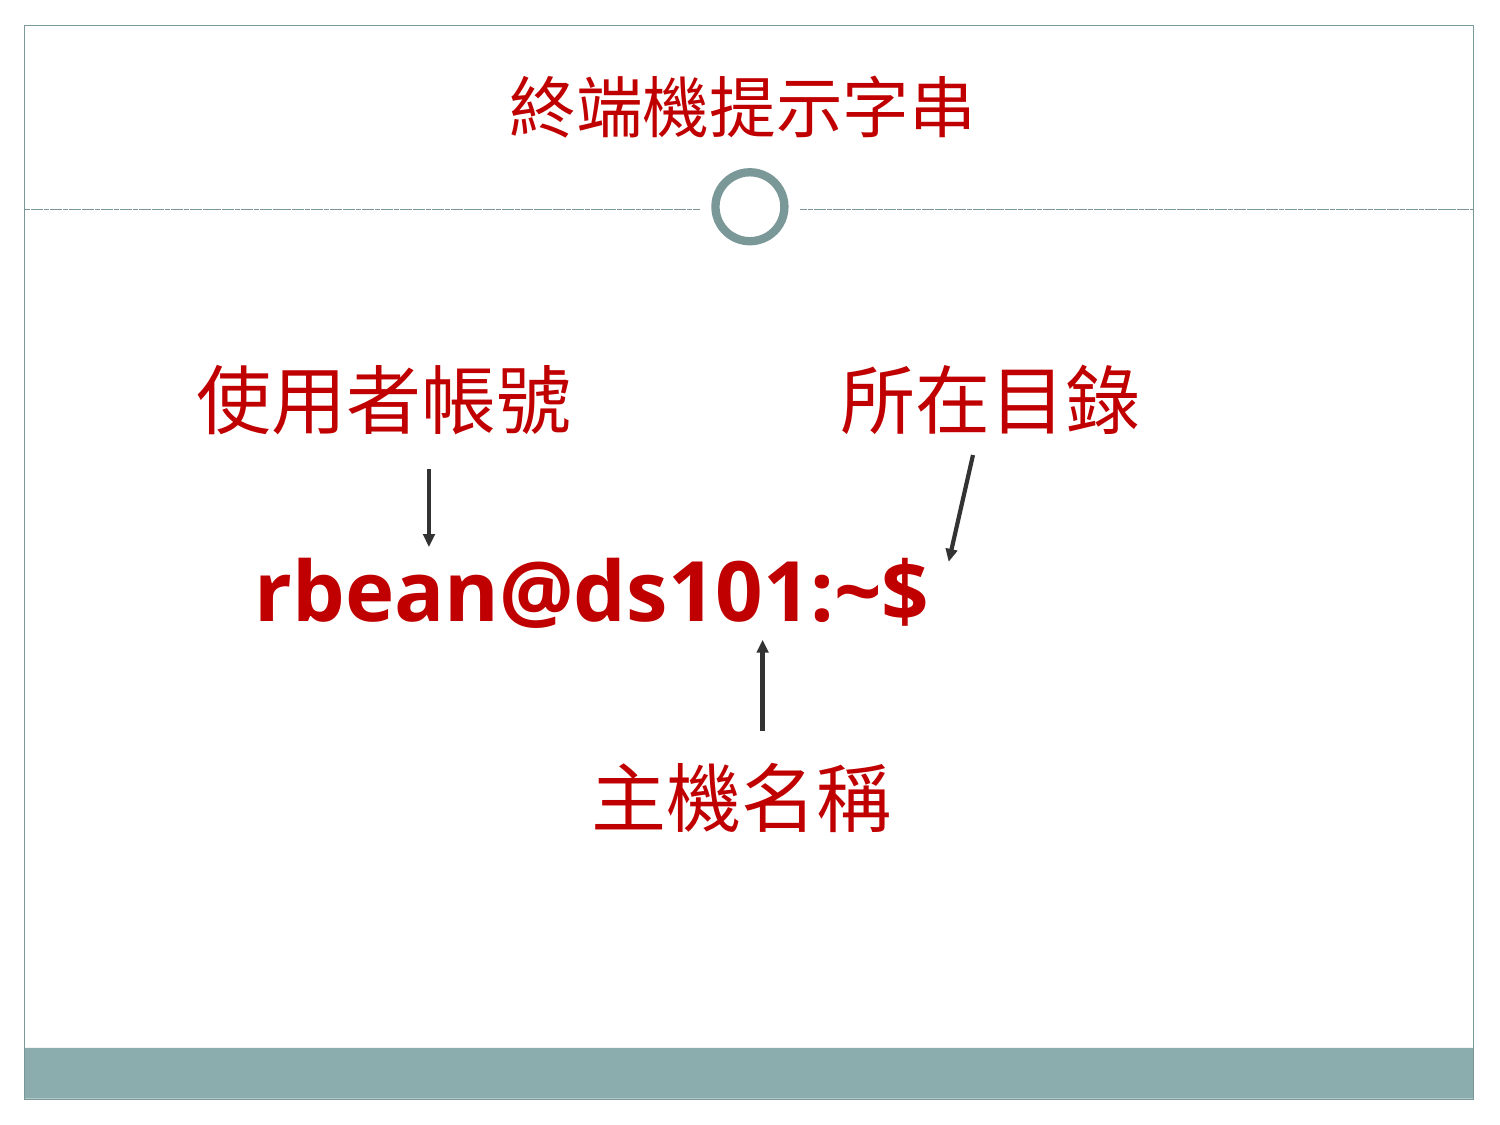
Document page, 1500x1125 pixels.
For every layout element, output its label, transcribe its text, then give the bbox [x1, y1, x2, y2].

text_box 所在目錄 [832, 346, 1178, 451]
text_box [756, 640, 769, 731]
title 終端機提示字串 [135, 15, 1351, 155]
text_box 使用者帳號 [189, 346, 669, 451]
text_box rbean@ds101:~$ [247, 530, 1223, 646]
text_box 主機名稱 [584, 743, 941, 849]
text_box [422, 469, 436, 547]
text_box [945, 454, 974, 562]
